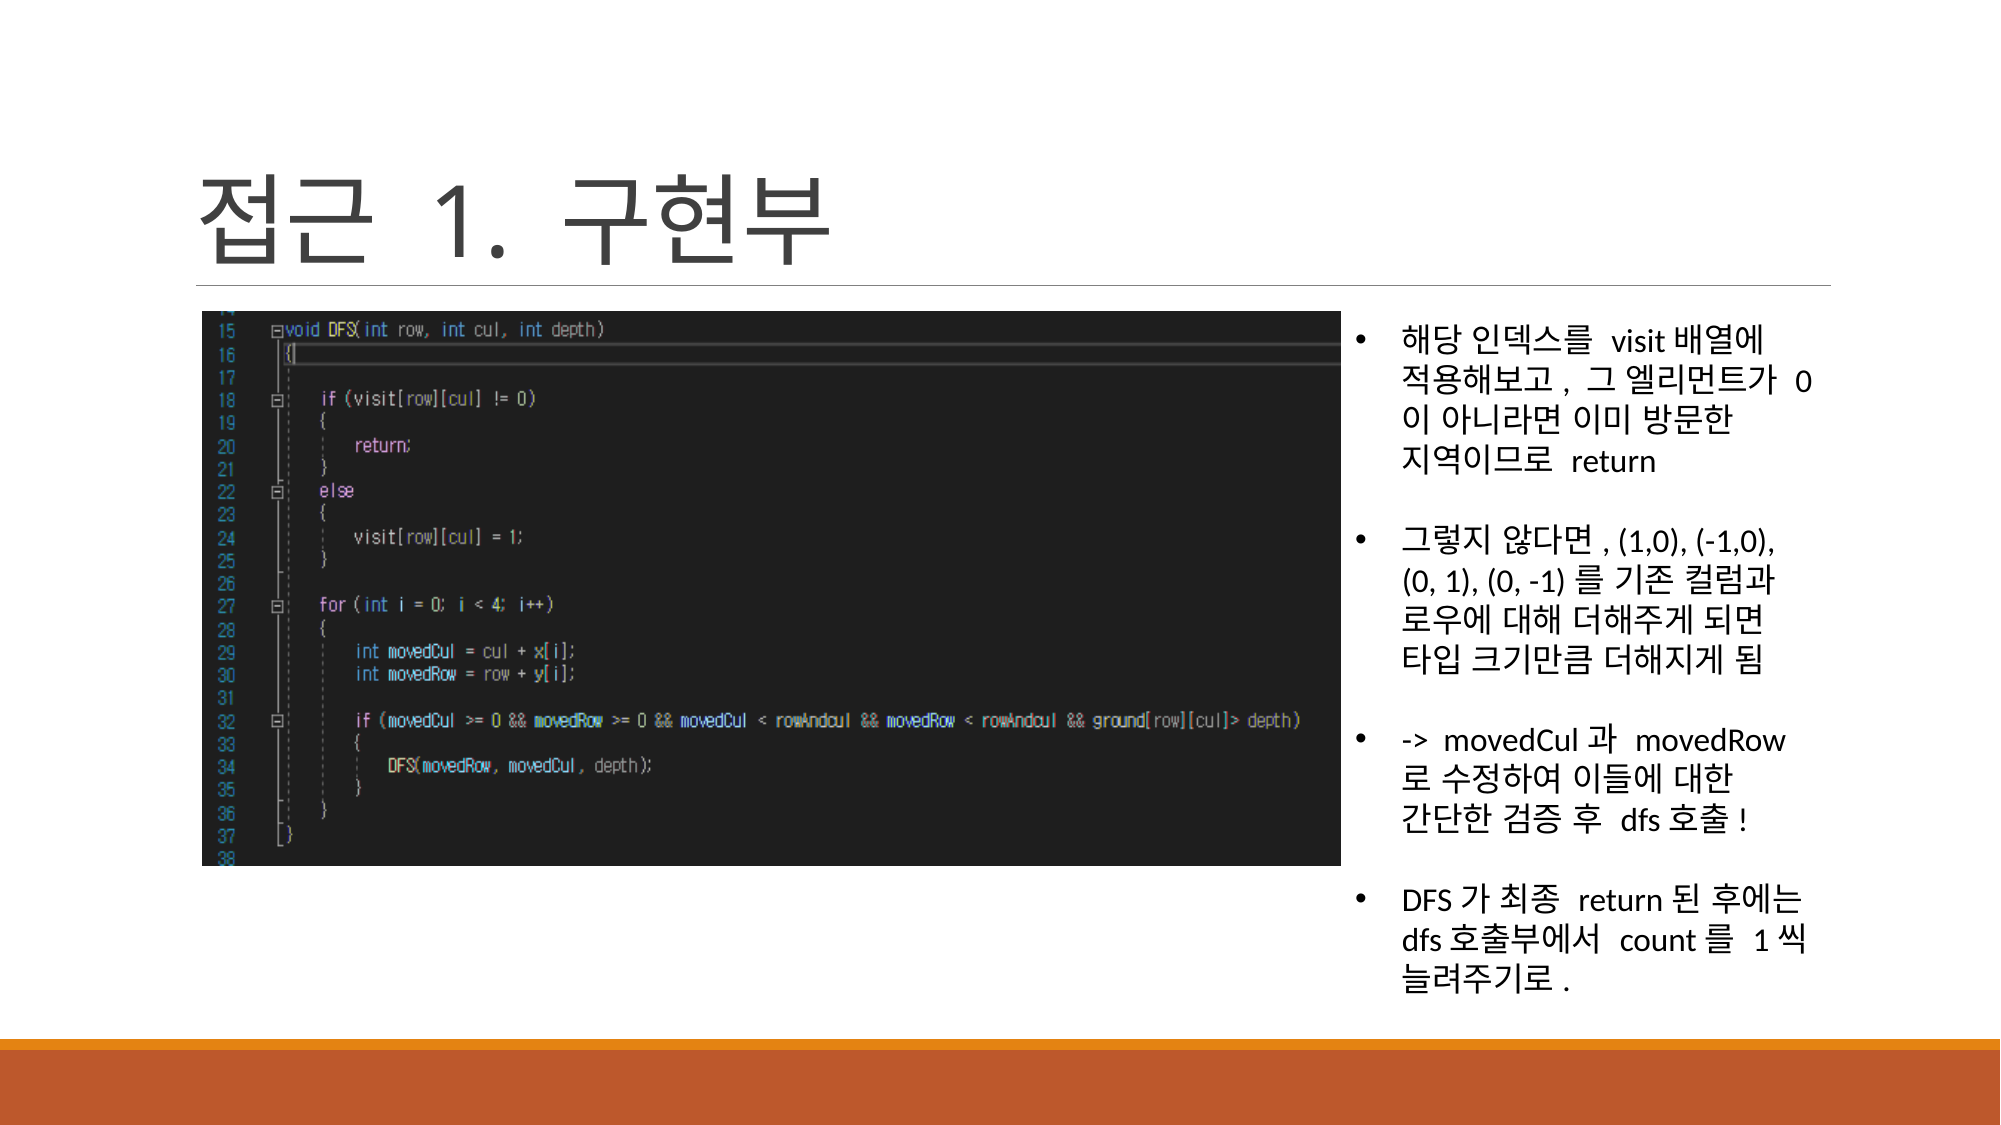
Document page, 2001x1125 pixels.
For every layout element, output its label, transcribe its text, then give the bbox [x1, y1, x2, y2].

title 접근 1. 구현부 [180, 47, 1830, 285]
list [201, 311, 1341, 867]
text_box 해당 인덱스를 visit배열에 적용해보고, 그 엘리먼트가 0이 아니라면 이미 방문한 지역이므로 return 그렇지 않다면, (1,0), (-1,0), (0, 1), (0, -1)를 기존 컬럼과 로우에 대해 더해주게 되면 타입 크기만큼 더해지게 됨 -> movedCul과 movedRow로 수정하여 이들에 대한 간단한 검증 후 dfs호출! DFS가 최종 return된 후에는 dfs호출부에서 count를 1씩 늘려주기로. [1340, 311, 1830, 1006]
